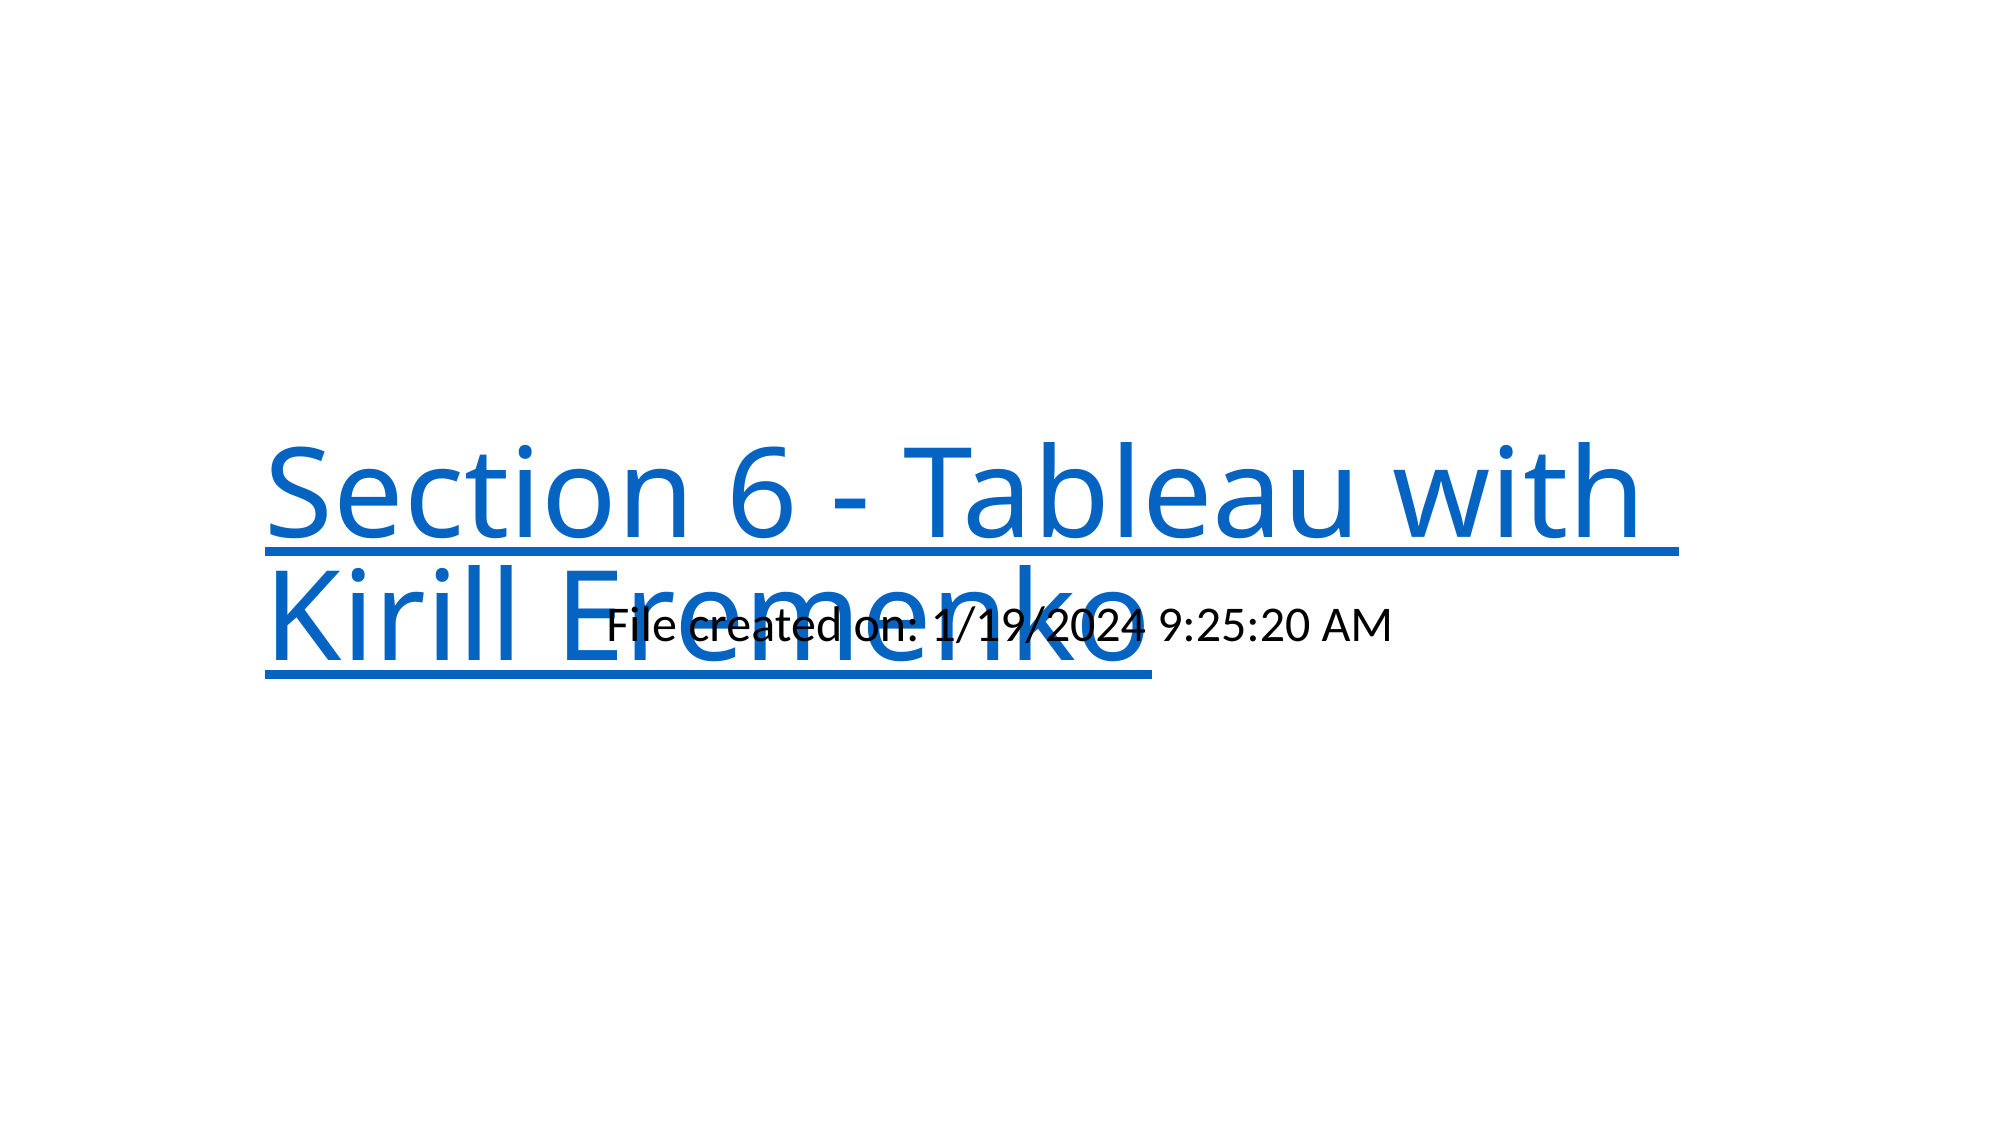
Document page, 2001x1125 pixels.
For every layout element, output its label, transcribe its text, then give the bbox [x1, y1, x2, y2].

subtitle File created on: 1/19/2024 9:25:20 AM [249, 590, 1750, 863]
title Section 6 - Tableau with Kirill Eremenko [249, 184, 1750, 576]
